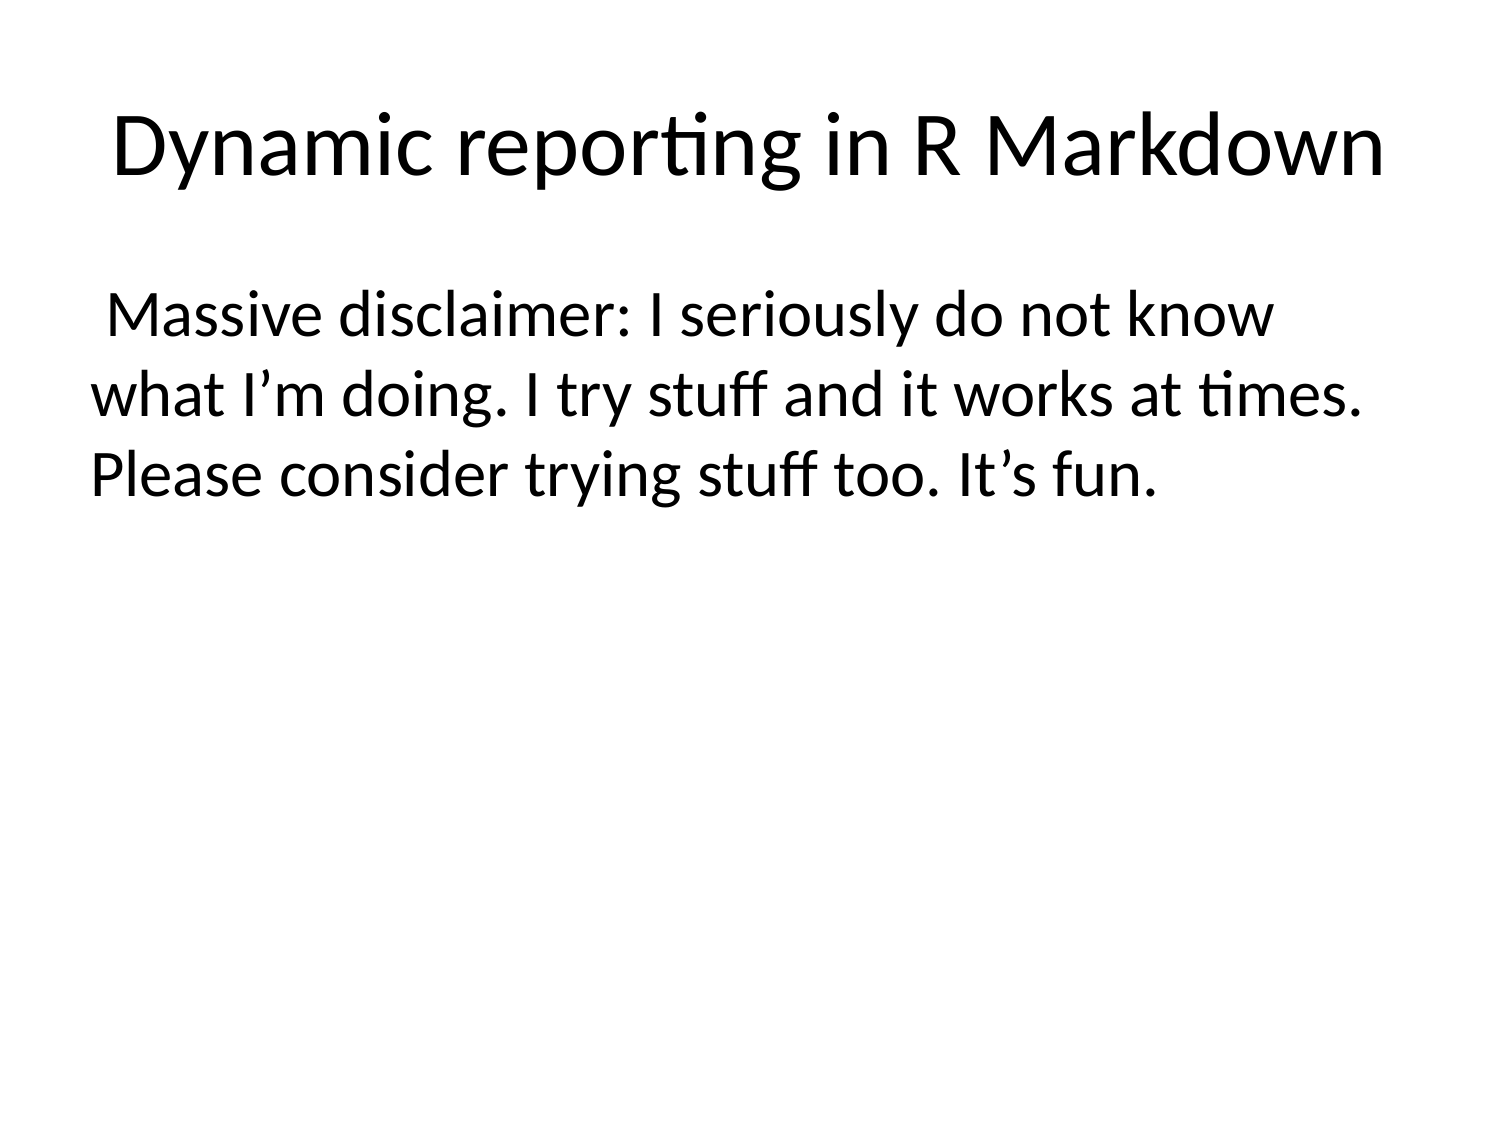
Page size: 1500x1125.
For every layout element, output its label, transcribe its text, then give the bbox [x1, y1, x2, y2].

title Dynamic reporting in R Markdown [75, 45, 1425, 233]
list Massive disclaimer: I seriously do not know what I’m doing. I try stuff and it works at times. Please consider trying stuff too. It’s fun. [75, 262, 1425, 1005]
